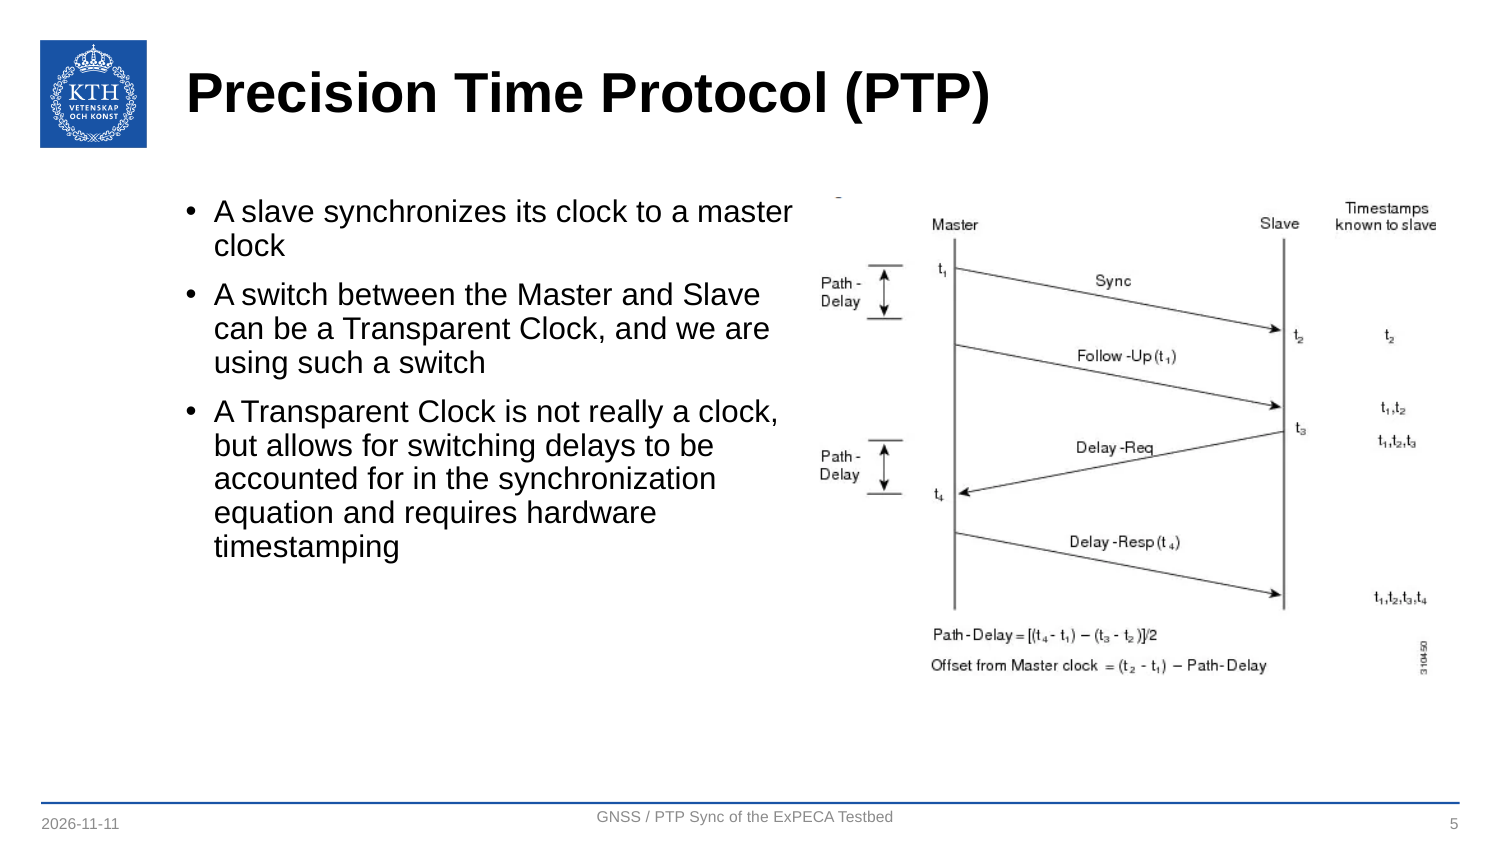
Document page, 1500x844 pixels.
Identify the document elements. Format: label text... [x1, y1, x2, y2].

list A slave synchronizes its clock to a master clock A switch between the Master and Slave can be a Transparent Clock, and we are using such a switch A Transparent Clock is not really a clock, but allows for switching delays to be accounted for in the synchronization equation and requires hardware timestamping [185, 195, 809, 777]
picture [40, 40, 147, 148]
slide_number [41, 804, 379, 843]
title Precision Time Protocol (PTP) [185, 41, 1460, 148]
slide_number 5 [1121, 804, 1459, 843]
text_box GNSS / PTP Sync of the ExPECA Testbed [491, 799, 999, 838]
picture [812, 197, 1436, 687]
